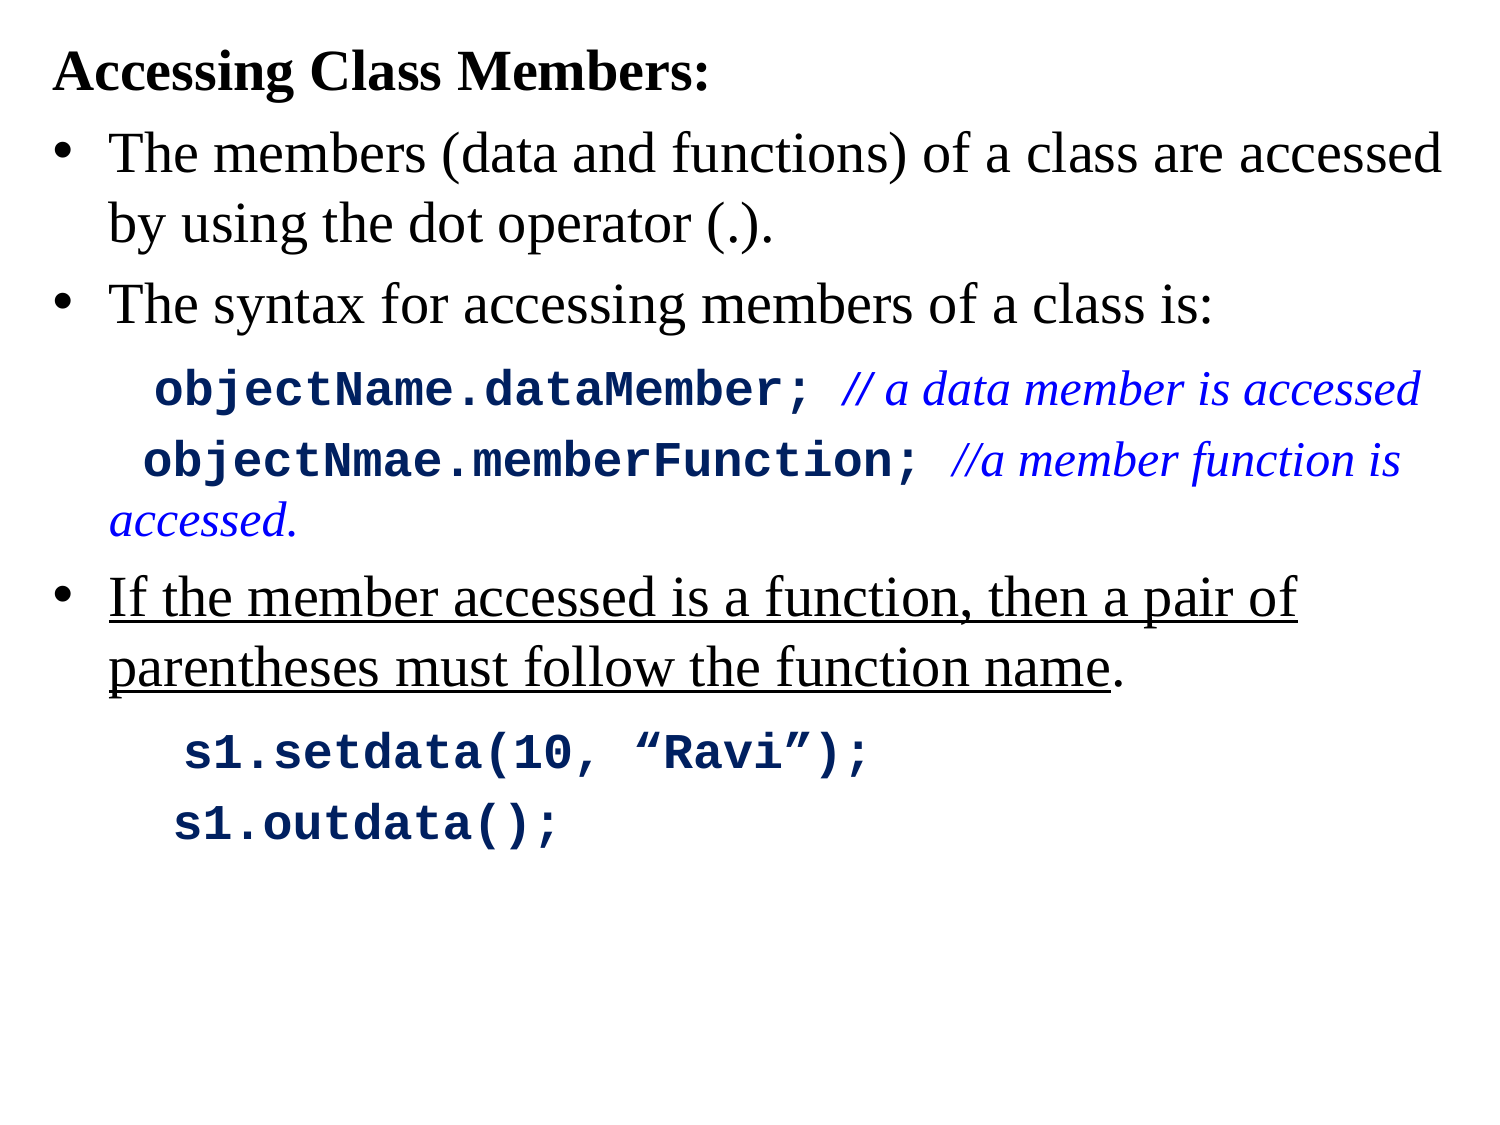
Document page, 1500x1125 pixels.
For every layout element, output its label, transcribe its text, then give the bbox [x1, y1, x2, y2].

list Accessing Class Members: The members (data and functions) of a class are accessed by using the dot operator (.). The syntax for accessing members of a class is: objectName.dataMember; // a data member is accessed objectNmae.memberFunction; //a member function is accessed. If the member accessed is a function, then a pair of parentheses must follow the function name. s1.setdata(10, “Ravi”); s1.outdata(); [37, 24, 1463, 1100]
